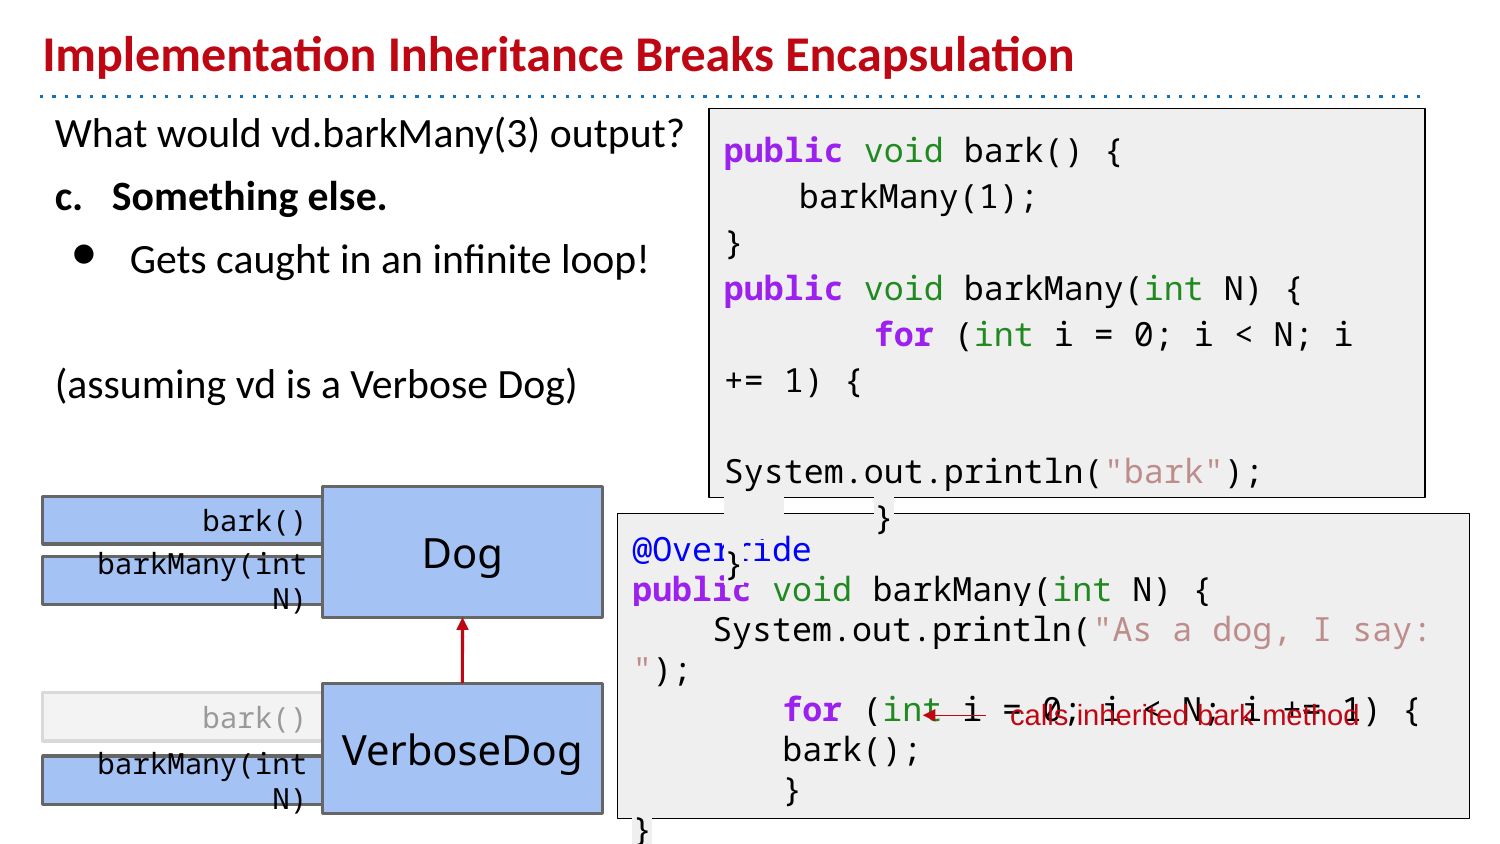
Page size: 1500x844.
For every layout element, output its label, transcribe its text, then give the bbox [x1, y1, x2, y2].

title Implementation Inheritance Breaks Encapsulation [27, 15, 1378, 97]
text_box public void bark() { barkMany(1); } public void barkMany(int N) { for (int i = 0; i < N; i += 1) { System.out.println("bark"); } } [708, 108, 1425, 498]
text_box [42, 486, 603, 814]
list What would vd.barkMany(3) output? c. Something else. Gets caught in an infinite loop! (assuming vd is a Verbose Dog) [39, 91, 709, 773]
text_box calls inherited bark method [994, 681, 1387, 752]
text_box @Override public void barkMany(int N) { System.out.println("As a dog, I say: "); for (int i = 0; i < N; i += 1) { bark(); } } [617, 513, 1470, 819]
